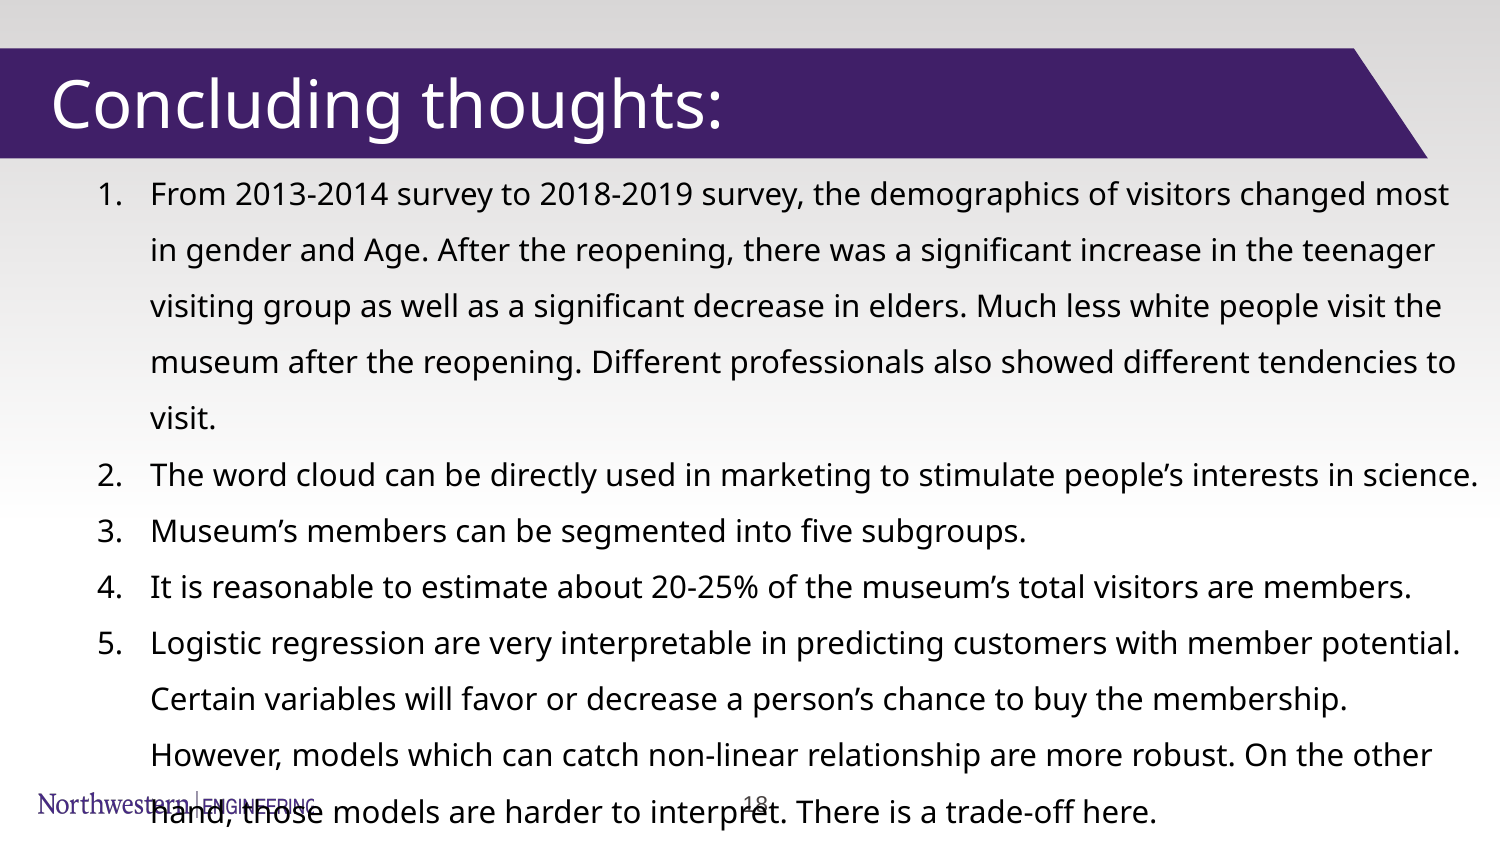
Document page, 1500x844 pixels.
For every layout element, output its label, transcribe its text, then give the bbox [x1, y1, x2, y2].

slide_number ‹#› [729, 780, 785, 826]
text_box From 2013-2014 survey to 2018-2019 survey, the demographics of visitors changed most in gender and Age. After the reopening, there was a significant increase in the teenager visiting group as well as a significant decrease in elders. Much less white people visit the museum after the reopening. Different professionals also showed different tendencies to visit. The word cloud can be directly used in marketing to stimulate people’s interests in science. Museum’s members can be segmented into five subgroups. It is reasonable to estimate about 20-25% of the museum’s total visitors are members. Logistic regression are very interpretable in predicting customers with member potential. Certain variables will favor or decrease a person’s chance to buy the membership. However, models which can catch non-linear relationship are more robust. On the other hand, those models are harder to interpret. There is a trade-off here. [60, 147, 1500, 714]
text_box Concluding thoughts: [35, 54, 1456, 151]
picture [38, 791, 314, 818]
